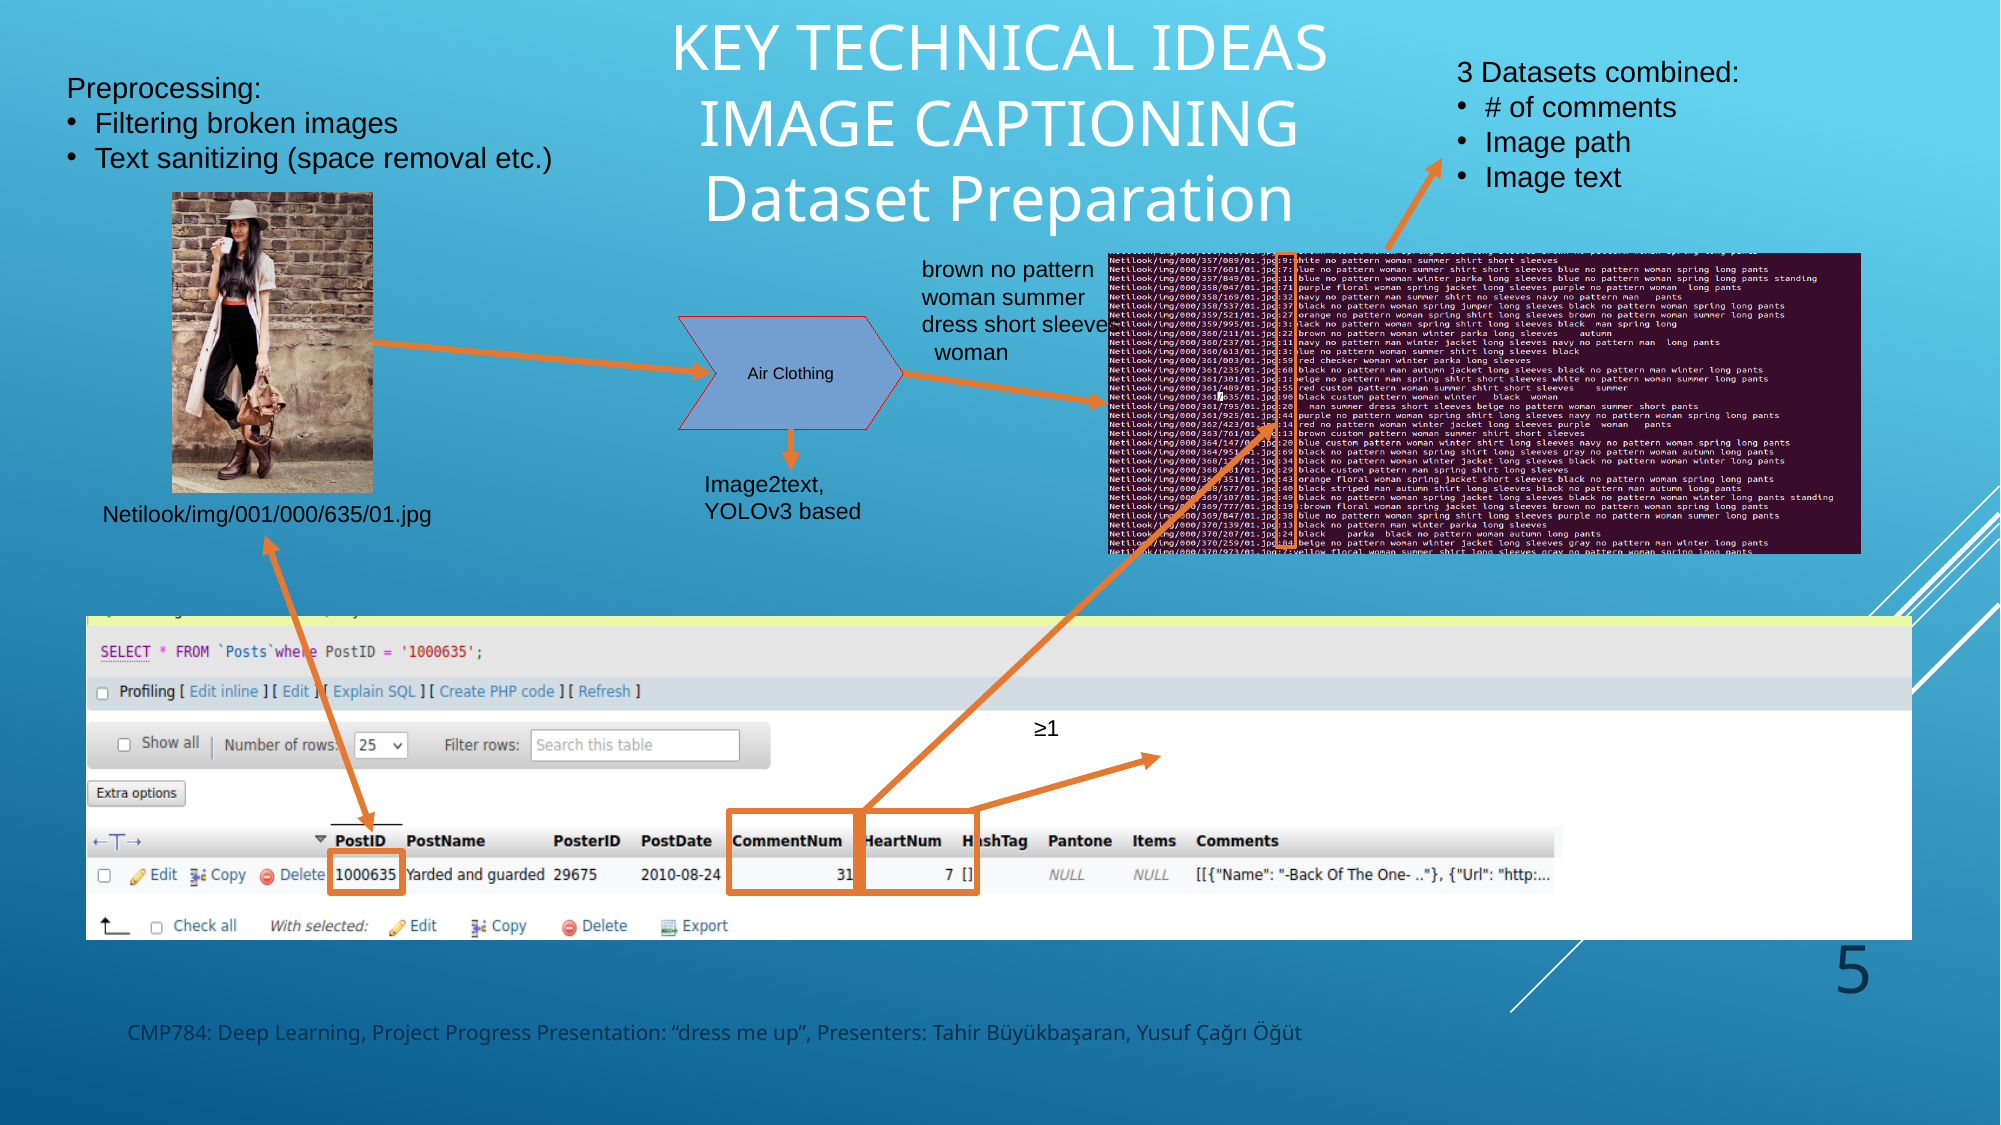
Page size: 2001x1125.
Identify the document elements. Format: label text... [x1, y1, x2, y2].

text_box Image2text, YOLOv3 based [689, 461, 857, 559]
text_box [1386, 159, 1443, 250]
text_box Preprocessing: Filtering broken images Text sanitizing (space removal etc.) [51, 61, 571, 252]
text_box 3 Datasets combined: # of comments Image path Image text [1442, 45, 1961, 271]
footer CMP784: Deep Learning, Project Progress Presentation: “dress me up”, Presenters: Tahir Büyükbaşaran, Yusuf Çağrı Öğüt [112, 1012, 1589, 1073]
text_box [903, 372, 1109, 404]
picture [1108, 253, 1861, 554]
title KEY TECHNICAL IDEAS IMAGE CAPTIONING Dataset Preparation [580, 0, 1420, 243]
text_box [264, 534, 373, 833]
picture [86, 616, 1912, 940]
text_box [862, 421, 1277, 813]
slide_number 5 [1700, 951, 1888, 1025]
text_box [87, 192, 474, 563]
text_box Air Clothing [678, 316, 903, 430]
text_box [372, 341, 713, 374]
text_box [968, 755, 1162, 812]
text_box brown no pattern woman summer dress short sleeves woman [907, 247, 1142, 371]
